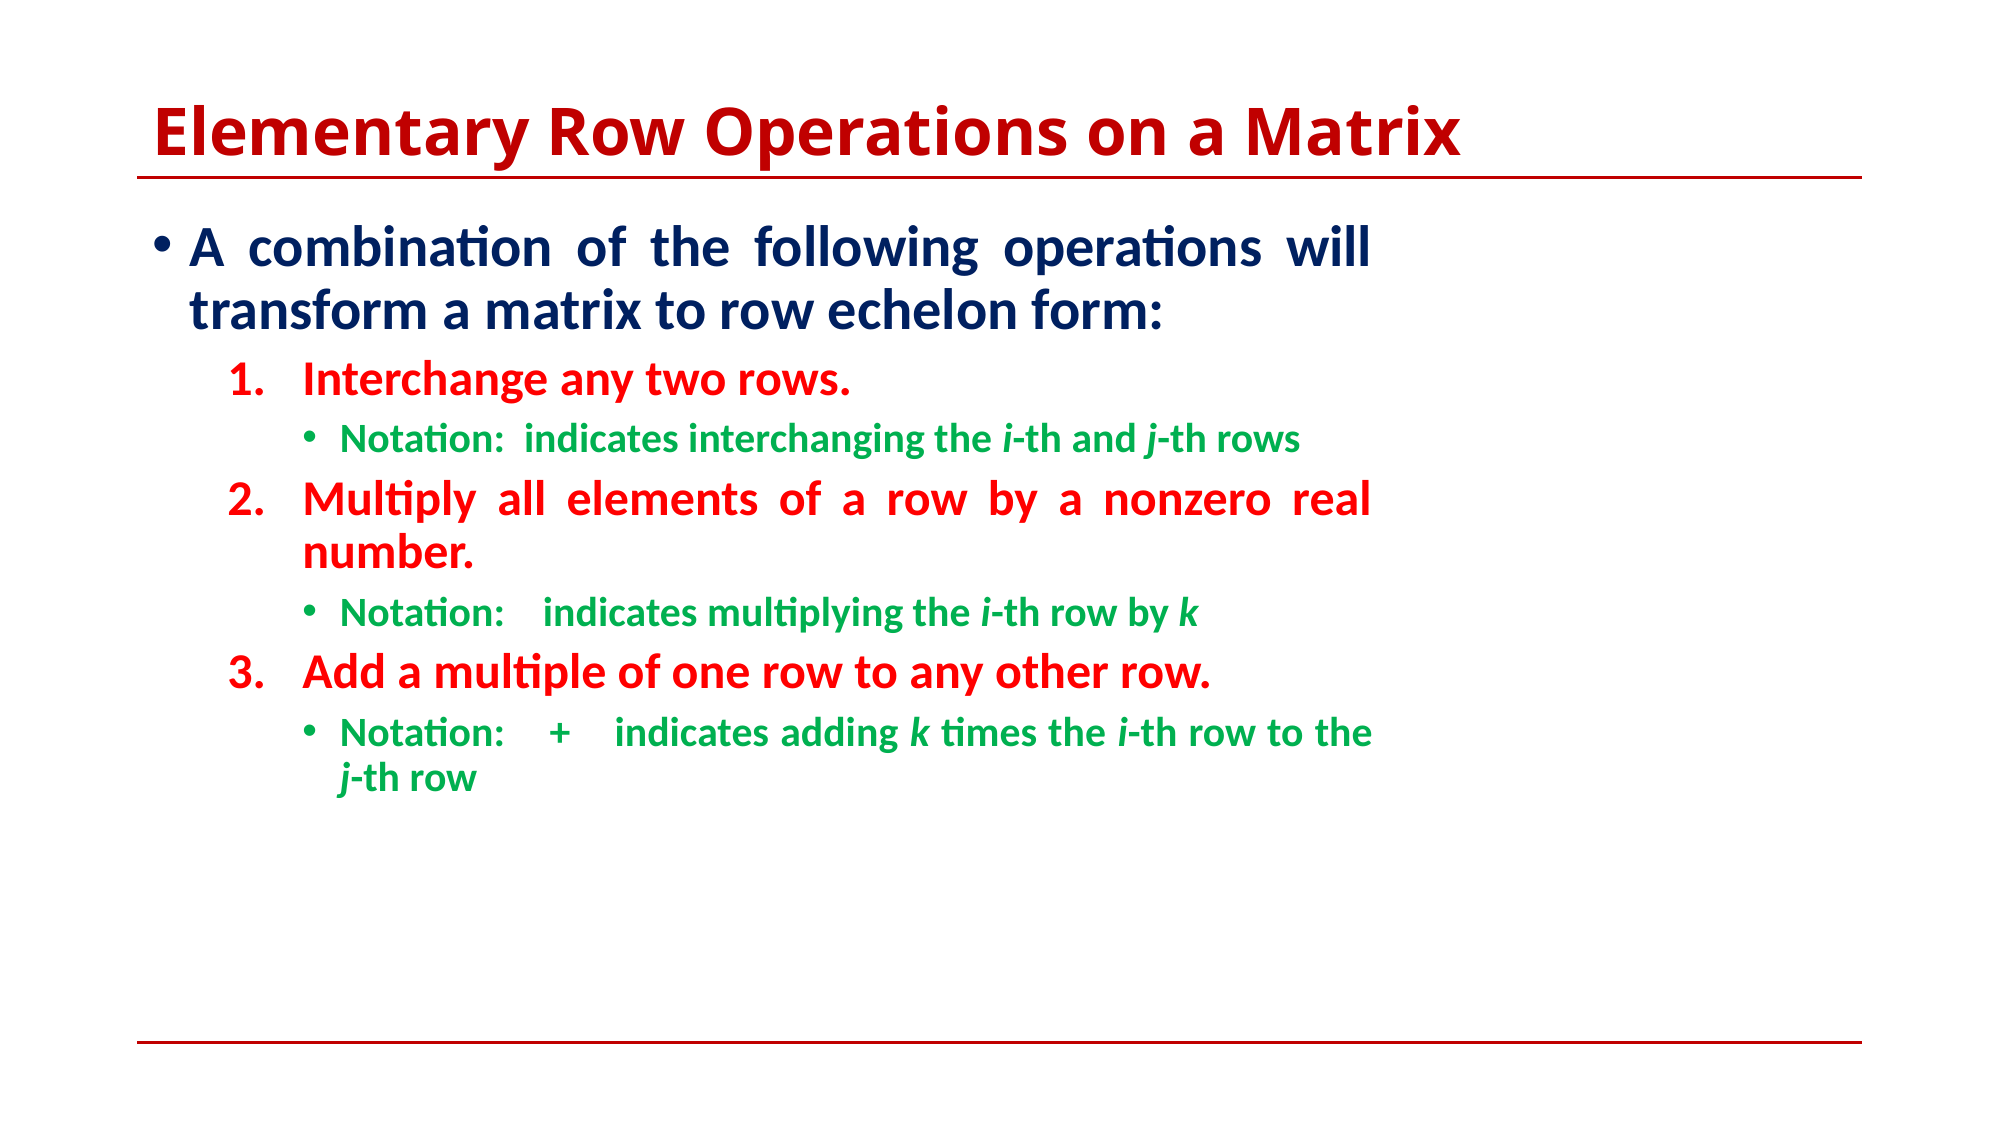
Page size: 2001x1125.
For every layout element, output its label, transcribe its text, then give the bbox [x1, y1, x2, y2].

title Elementary Row Operations on a Matrix [137, 90, 1863, 178]
